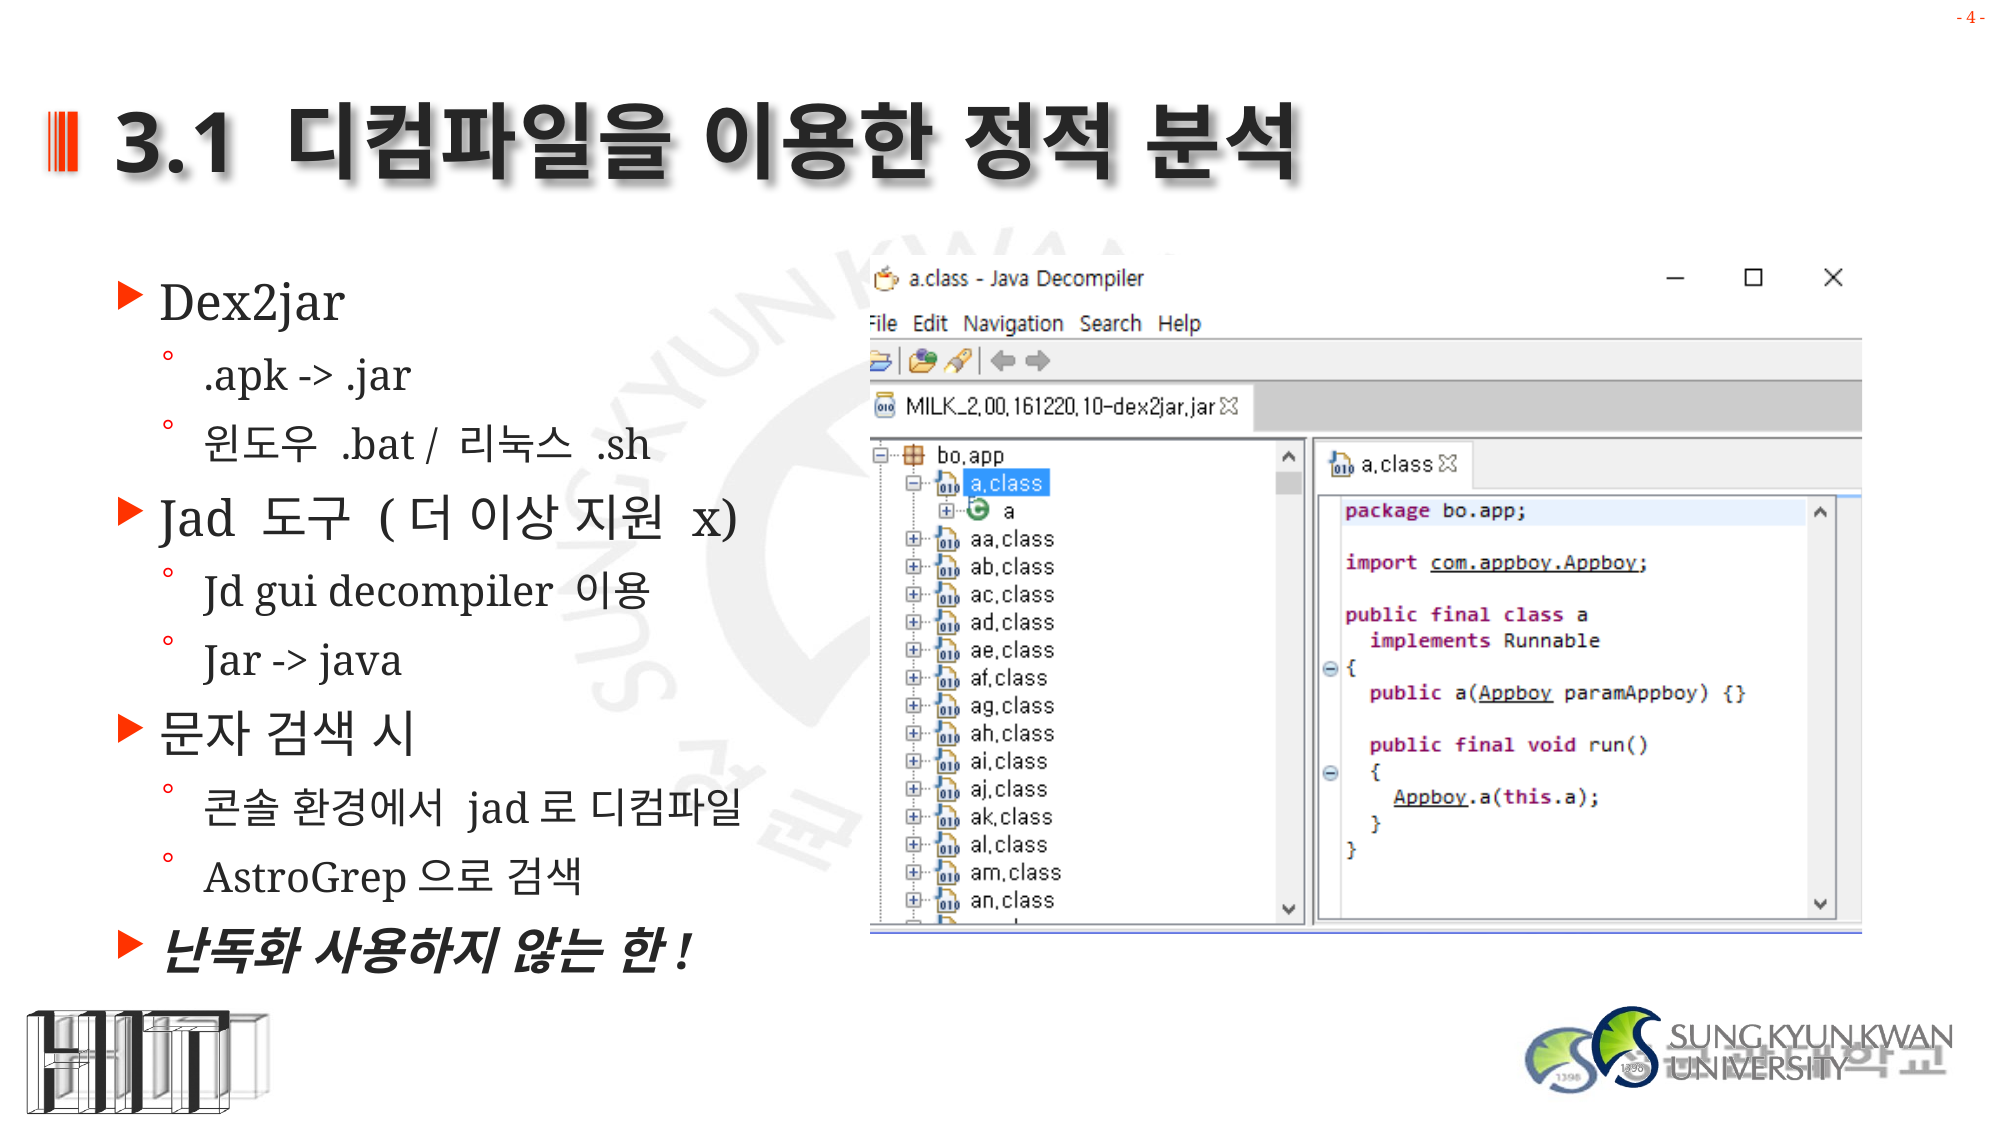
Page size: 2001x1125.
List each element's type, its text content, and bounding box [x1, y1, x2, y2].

picture [16, 1002, 237, 1121]
title 3.1 디컴파일을 이용한 정적 분석 [99, 45, 1900, 233]
picture [1555, 976, 1994, 1118]
list Dex2jar .apk -> .jar 윈도우 .bat / 리눅스 .sh Jad 도구 (더 이상 지원 x) Jd gui decompiler 이용 Jar -> java 문자 검색 시 콘솔 환경에서 jad로 디컴파일 AstroGrep으로 검색 난독화 사용하지 않는 한! [99, 262, 1900, 1035]
picture [869, 255, 1863, 934]
